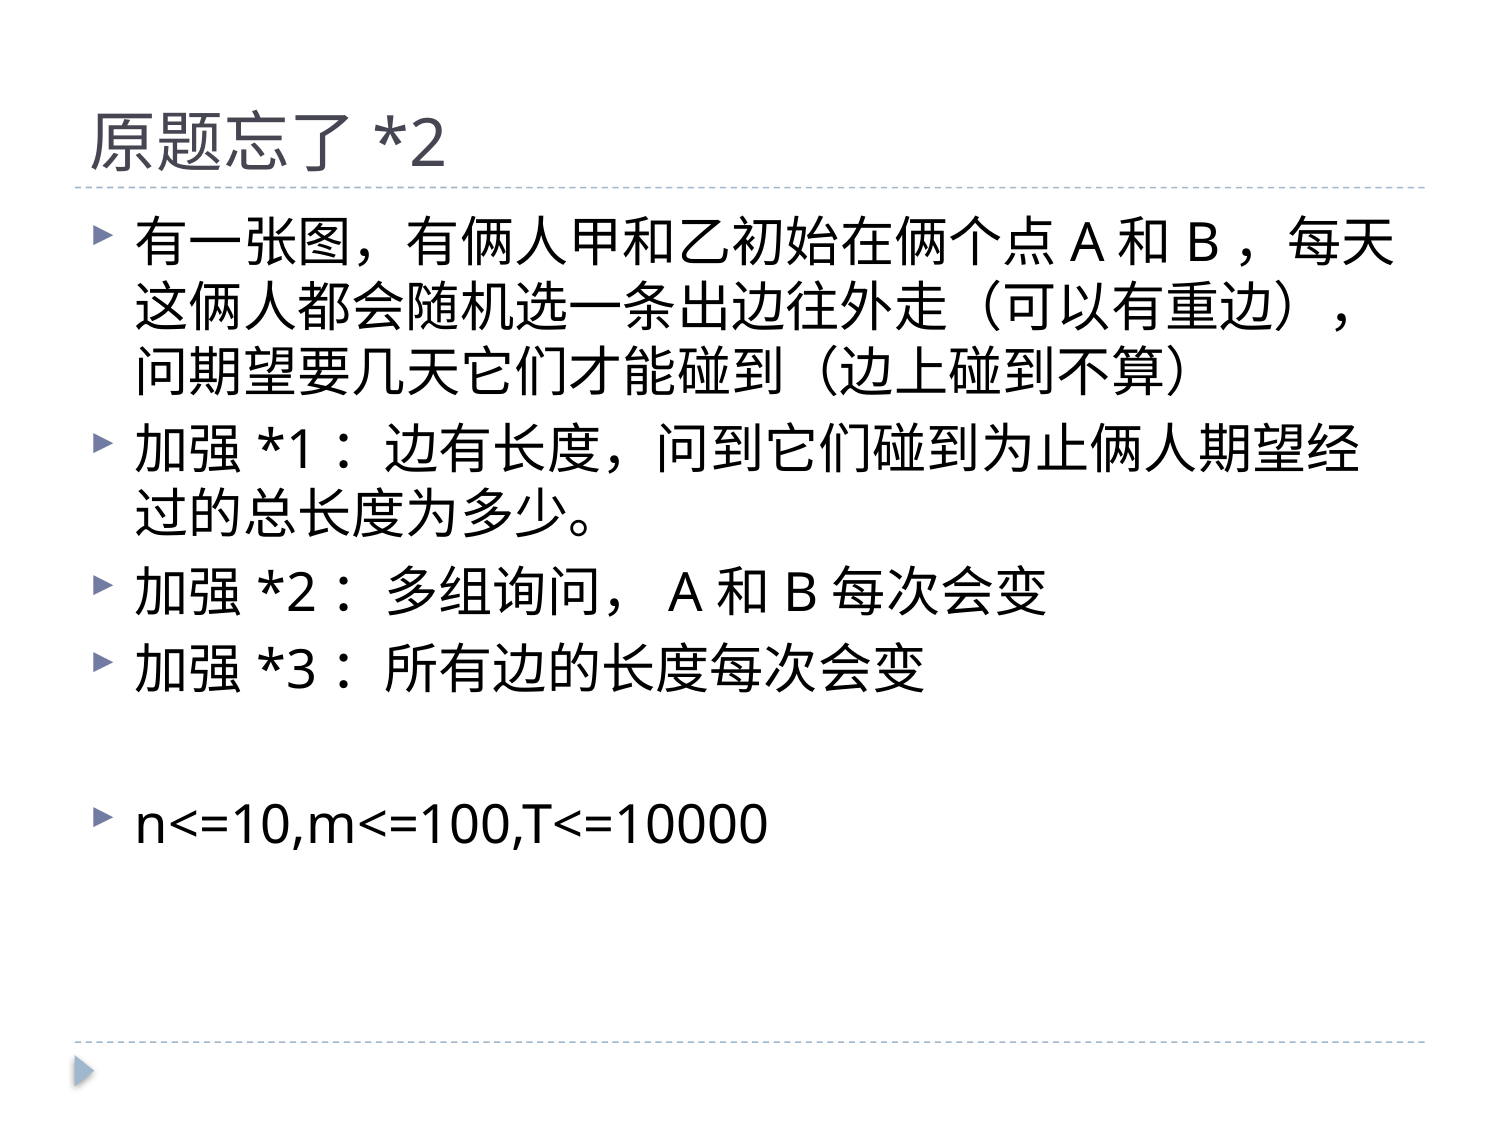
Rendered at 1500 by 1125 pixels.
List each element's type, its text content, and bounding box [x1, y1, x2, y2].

list 有一张图，有俩人甲和乙初始在俩个点A和B，每天这俩人都会随机选一条出边往外走（可以有重边），问期望要几天它们才能碰到（边上碰到不算） 加强*1：边有长度，问到它们碰到为止俩人期望经过的总长度为多少。 加强*2：多组询问，A和B每次会变 加强*3：所有边的长度每次会变 n<=10,m<=100,T<=10000 [75, 200, 1425, 1010]
title 原题忘了*2 [75, 24, 1425, 188]
